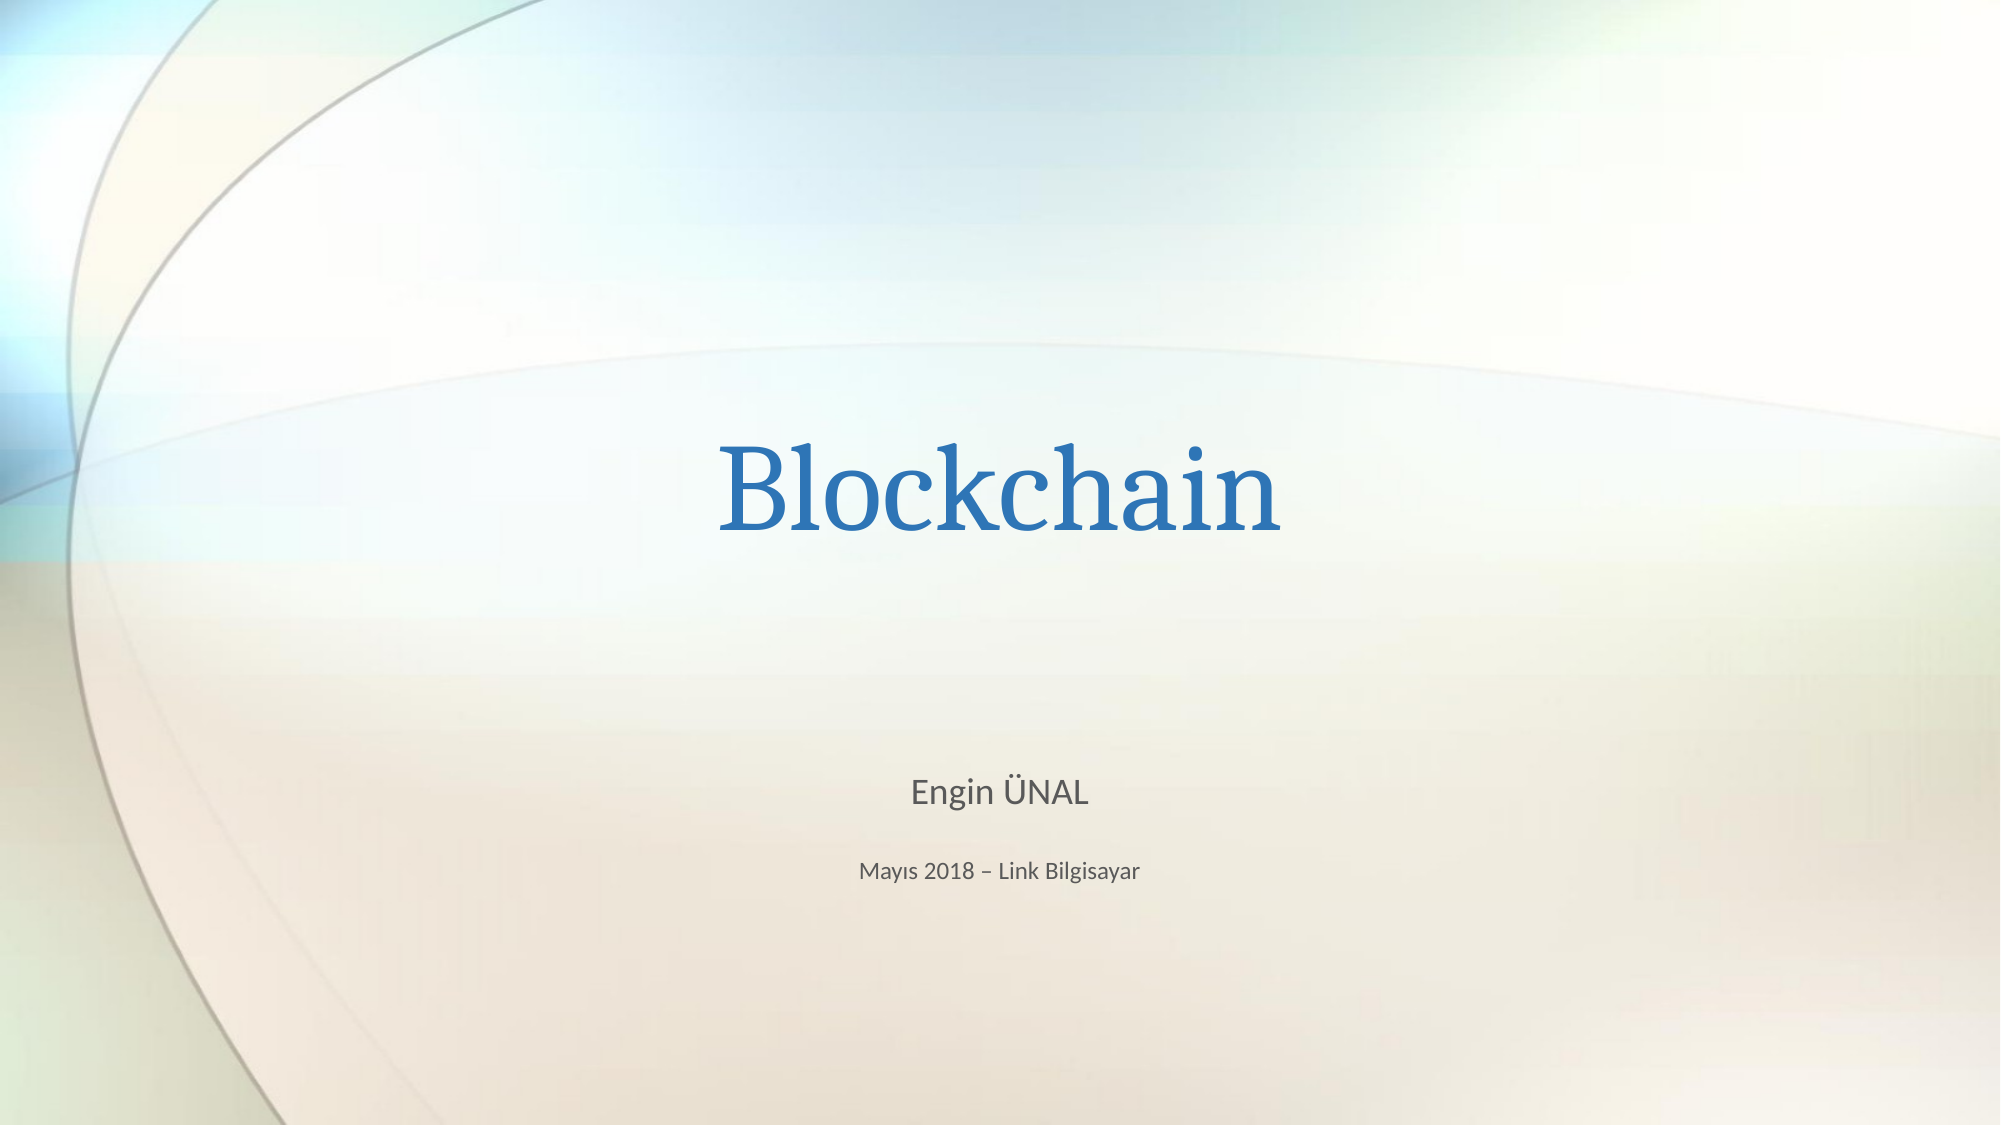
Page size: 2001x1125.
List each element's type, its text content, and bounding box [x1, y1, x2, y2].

footer Engin ÜNAL [872, 751, 1128, 827]
title Blockchain [249, 170, 1750, 563]
picture [0, 0, 2001, 1125]
text_box Mayıs 2018 – Link Bilgisayar [802, 840, 1198, 900]
